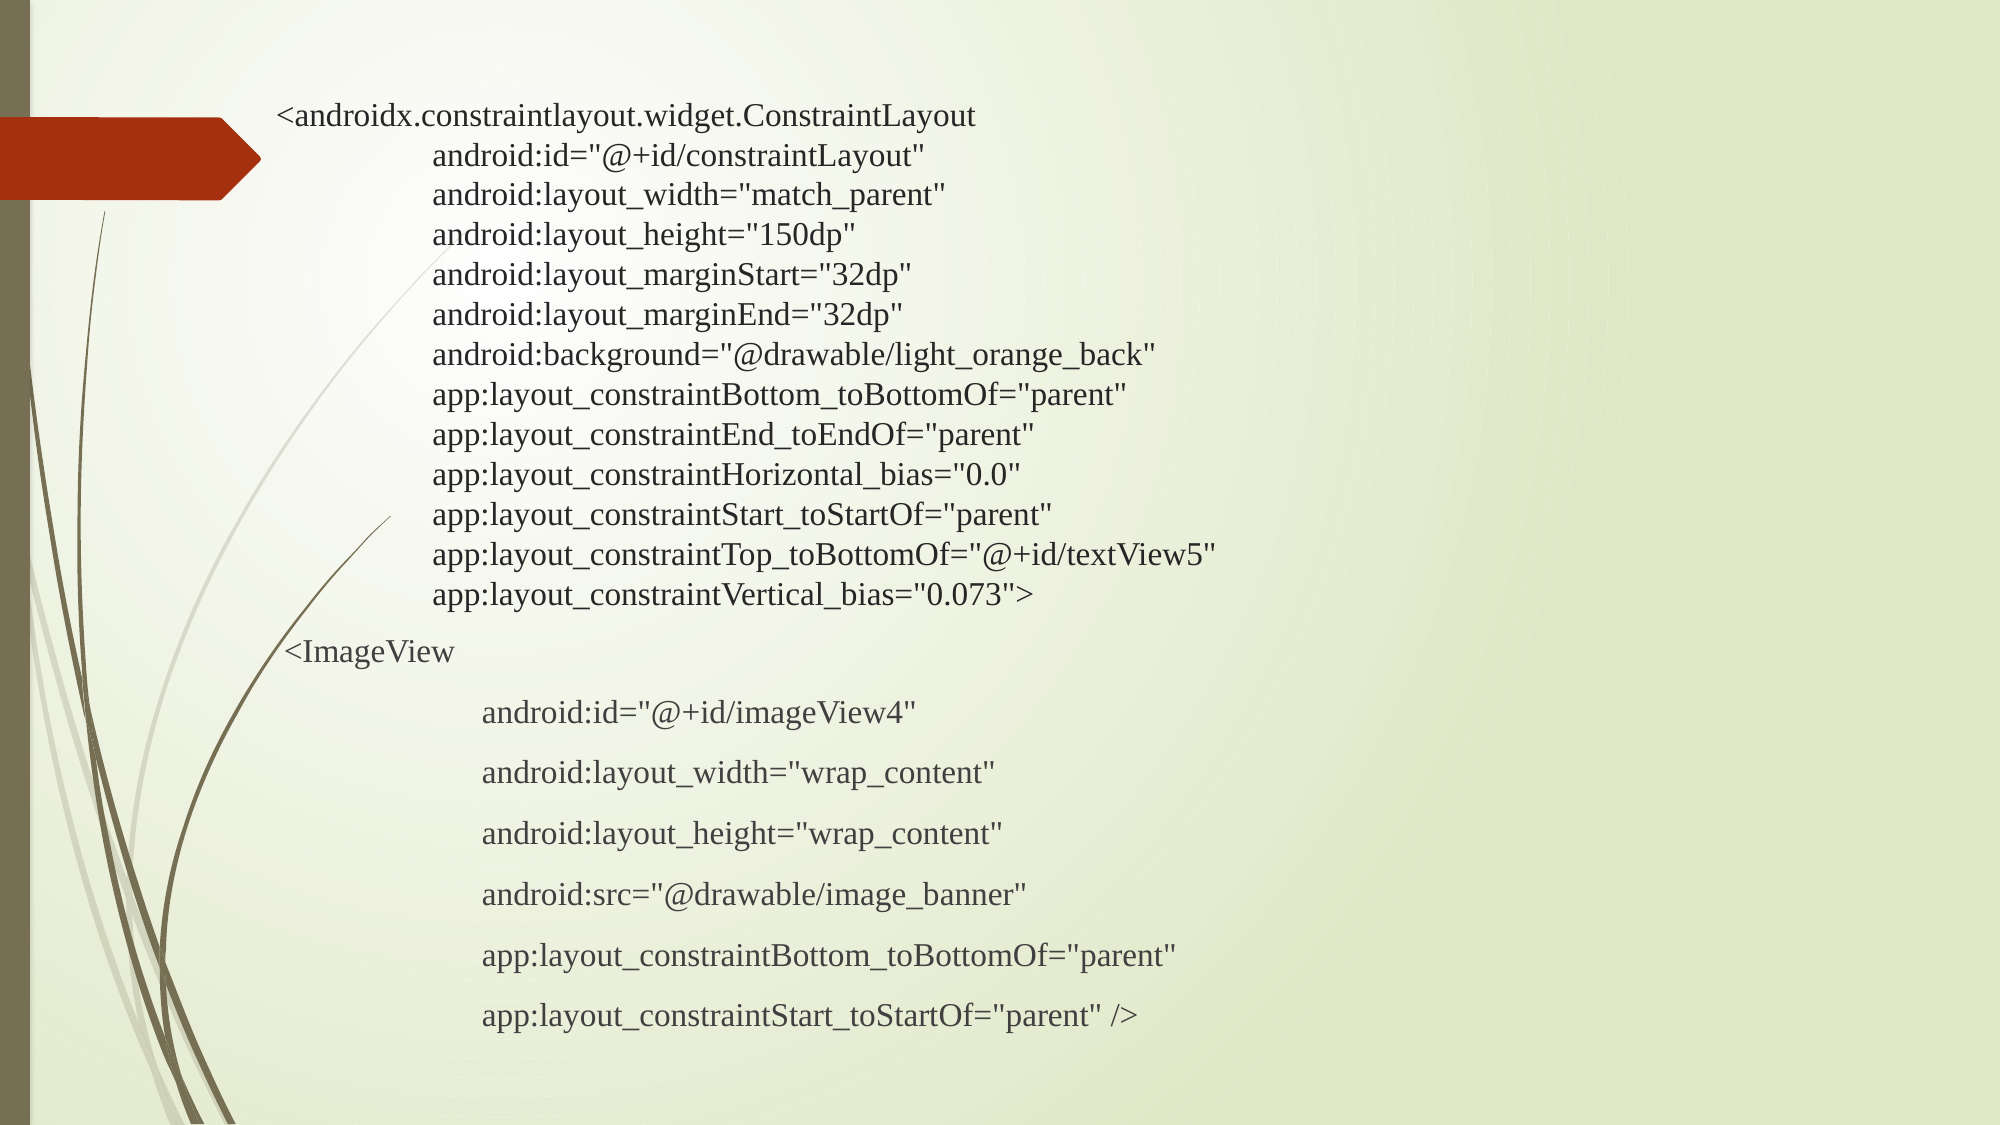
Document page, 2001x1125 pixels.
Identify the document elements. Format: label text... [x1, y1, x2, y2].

title <androidx.constraintlayout.widget.ConstraintLayout android:id="@+id/constraintLayout" android:layout_width="match_parent" android:layout_height="150dp" android:layout_marginStart="32dp" android:layout_marginEnd="32dp" android:background="@drawable/light_orange_back" app:layout_constraintBottom_toBottomOf="parent" app:layout_constraintEnd_toEndOf="parent" app:layout_constraintHorizontal_bias="0.0" app:layout_constraintStart_toStartOf="parent" app:layout_constraintTop_toBottomOf="@+id/textView5" app:layout_constraintVertical_bias="0.073"> [252, 85, 1715, 296]
list <ImageView android:id="@+id/imageView4" android:layout_width="wrap_content" android:layout_height="wrap_content" android:src="@drawable/image_banner" app:layout_constraintBottom_toBottomOf="parent" app:layout_constraintStart_toStartOf="parent" /> [268, 621, 1732, 1040]
